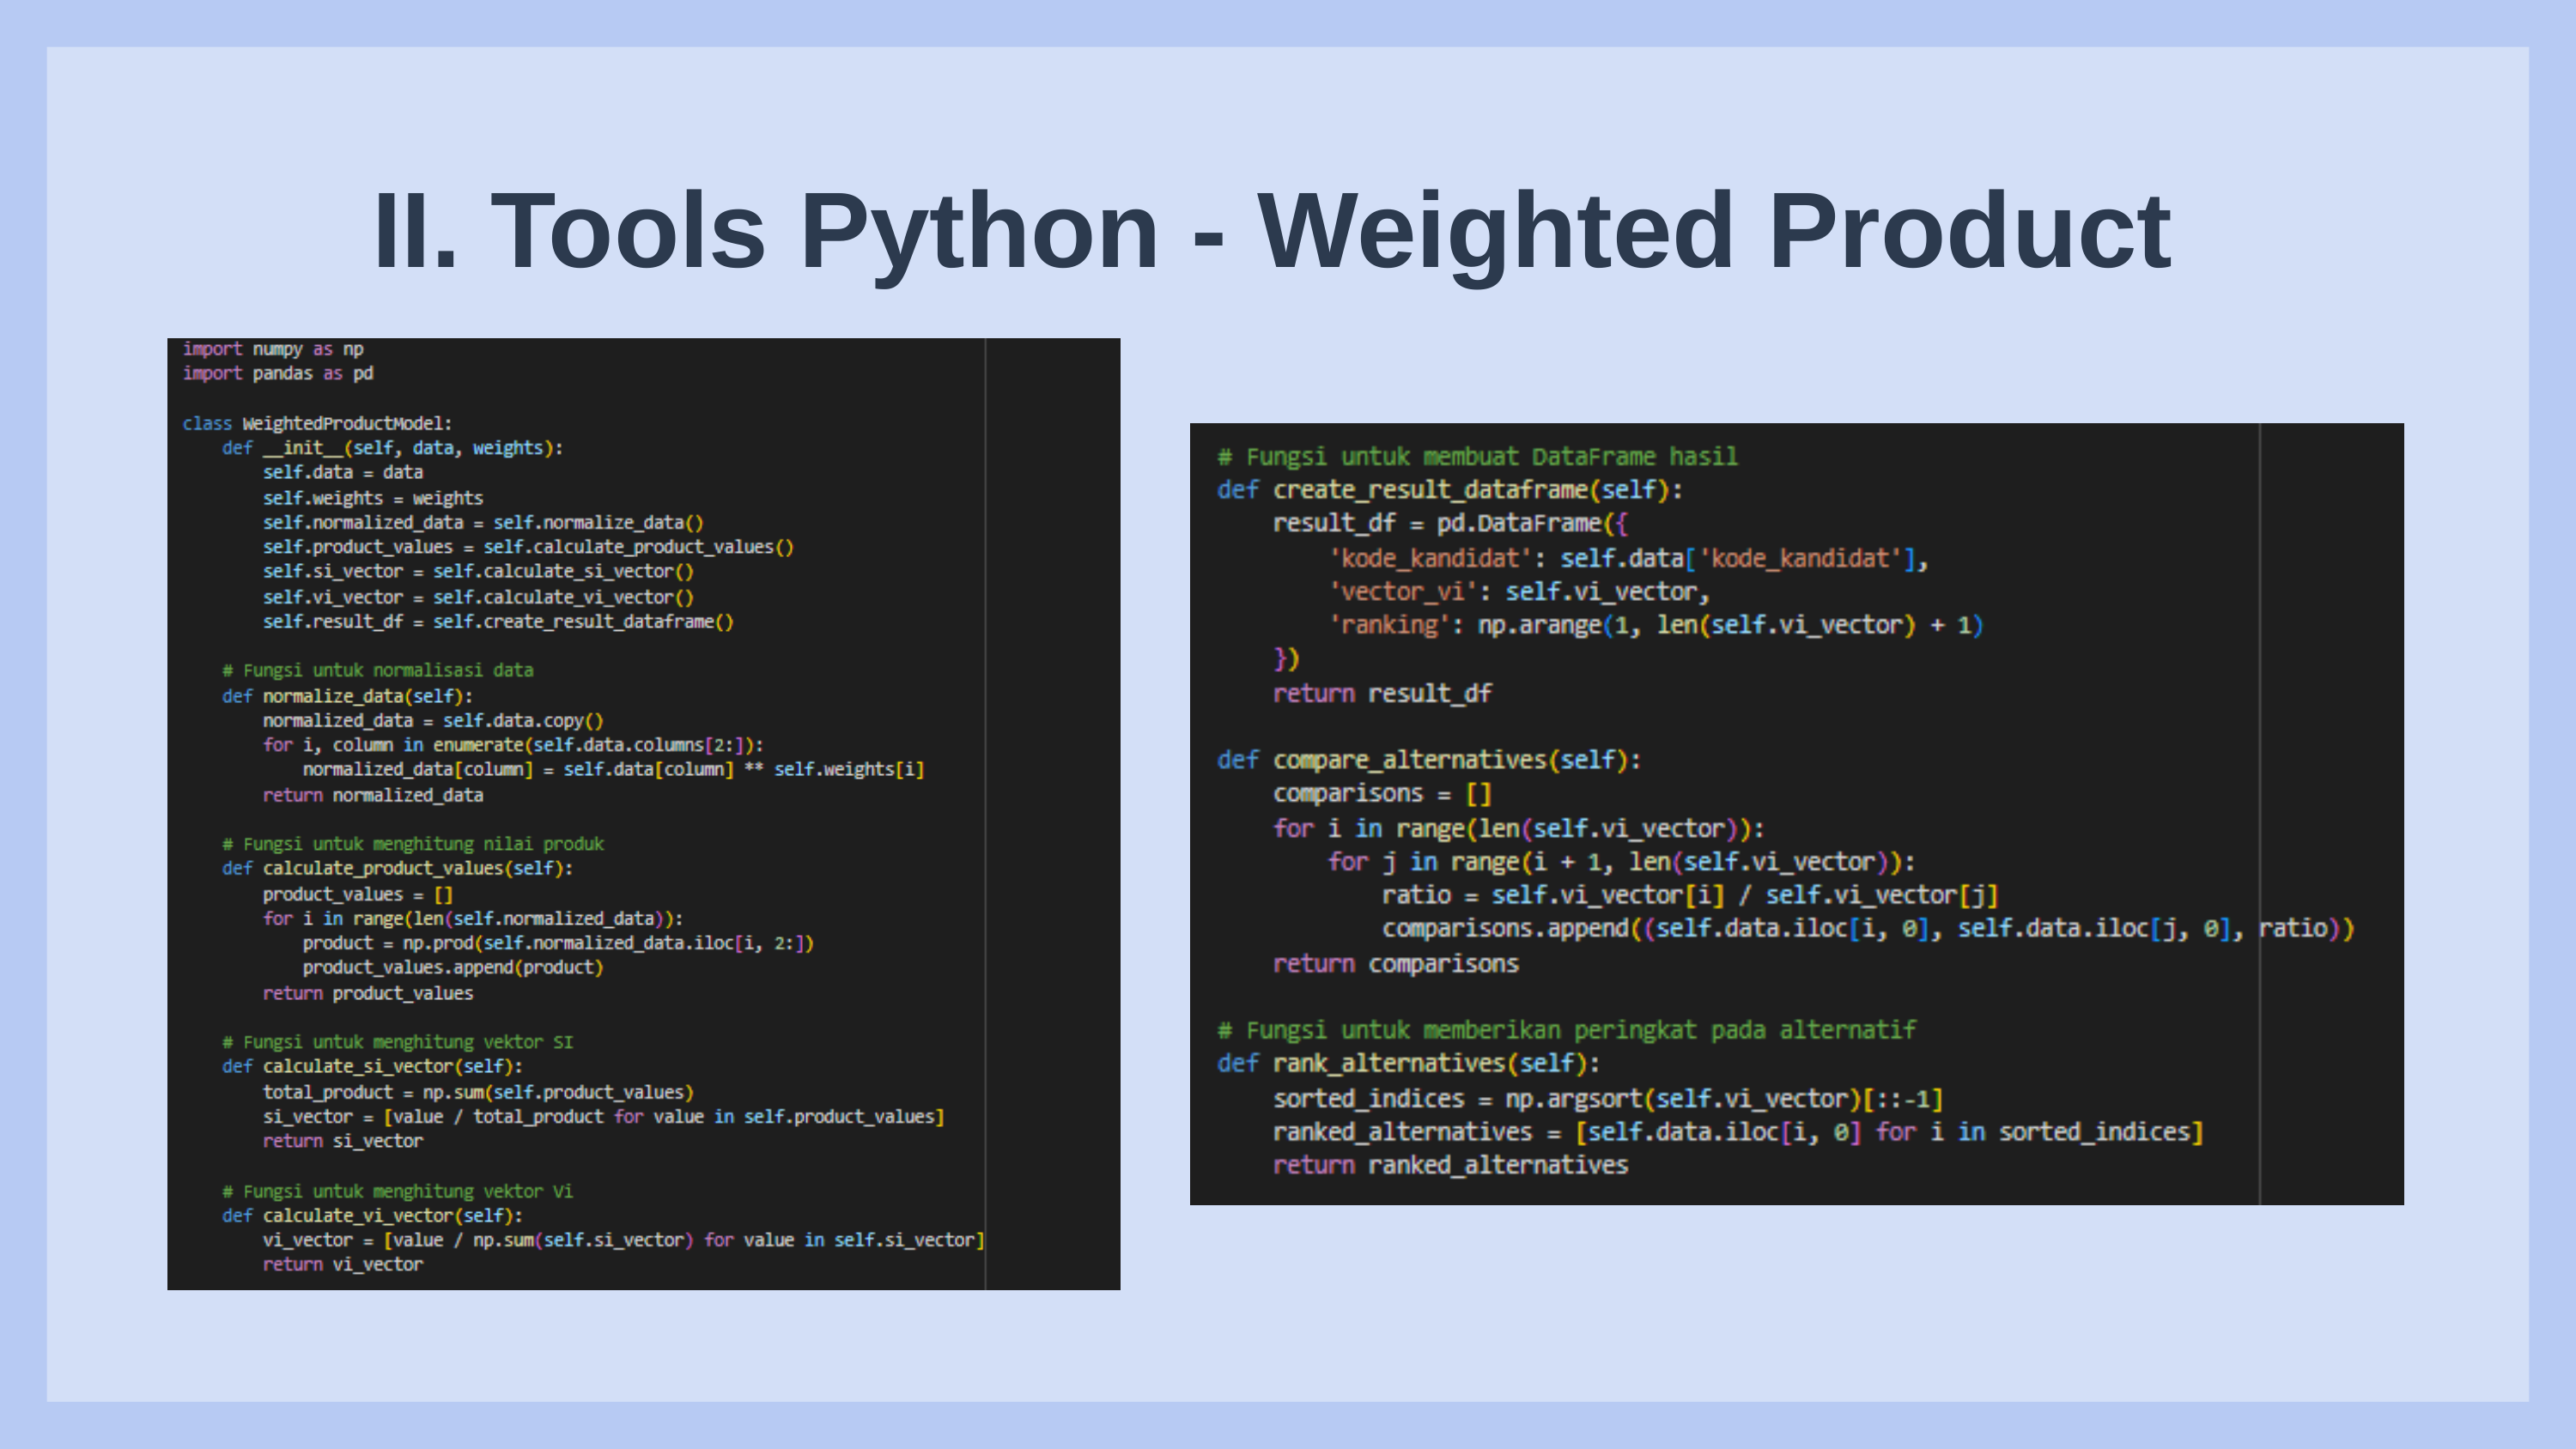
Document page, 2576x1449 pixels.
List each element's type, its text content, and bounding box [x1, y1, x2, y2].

text_box II. Tools Python - Weighted Product [216, 134, 2360, 289]
text_box [46, 46, 2530, 1402]
picture [167, 338, 1121, 1290]
picture [1190, 422, 2404, 1205]
